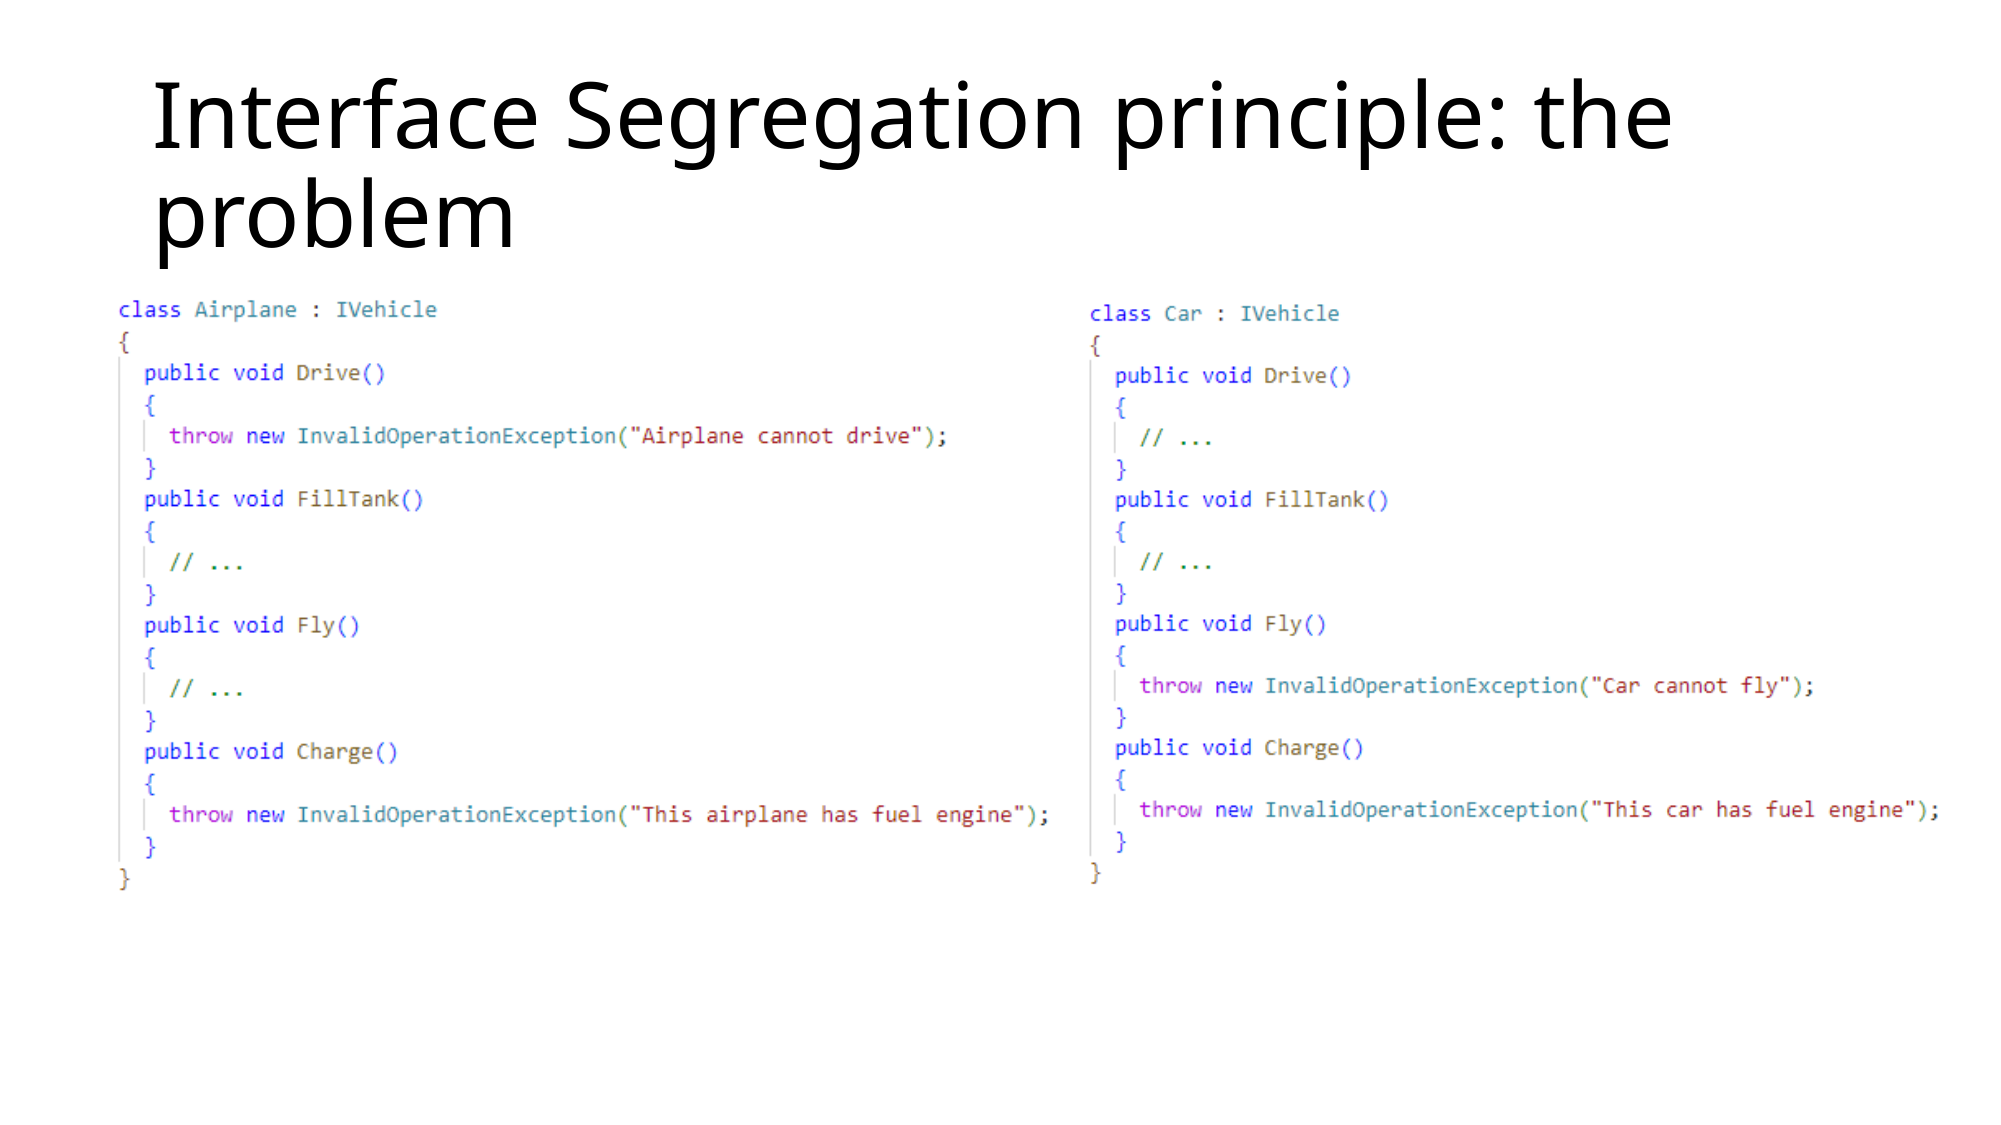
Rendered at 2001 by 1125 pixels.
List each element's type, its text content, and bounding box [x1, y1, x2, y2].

picture [1084, 295, 1946, 889]
picture [112, 294, 1055, 902]
title Interface Segregation principle: the problem [137, 59, 1863, 278]
